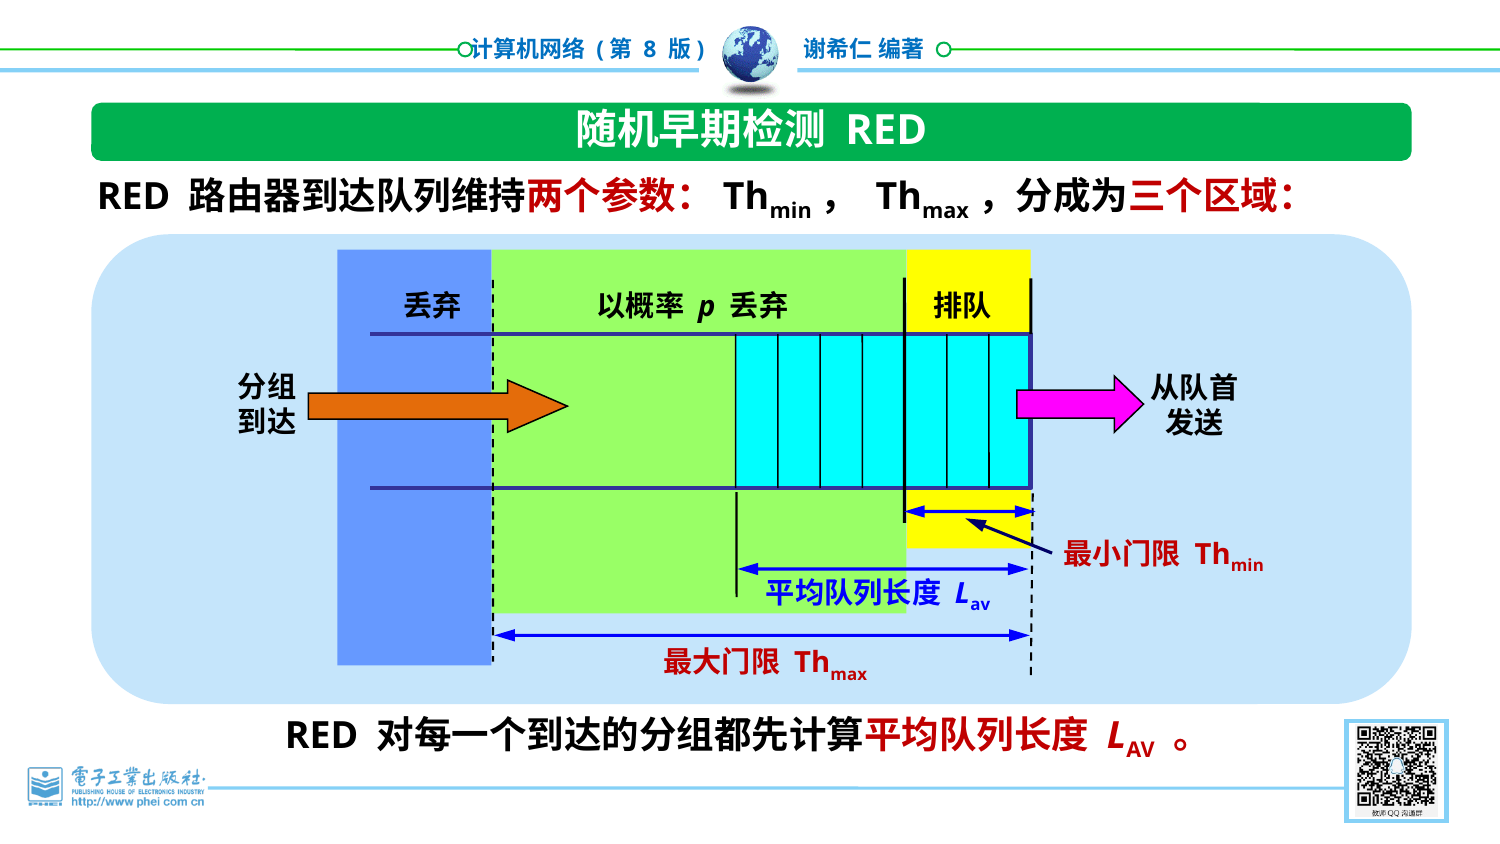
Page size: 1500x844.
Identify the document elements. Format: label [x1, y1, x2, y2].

text_box [82, 95, 1425, 231]
picture [23, 764, 208, 809]
picture [720, 24, 780, 95]
text_box [89, 232, 1414, 770]
picture [1355, 724, 1438, 817]
